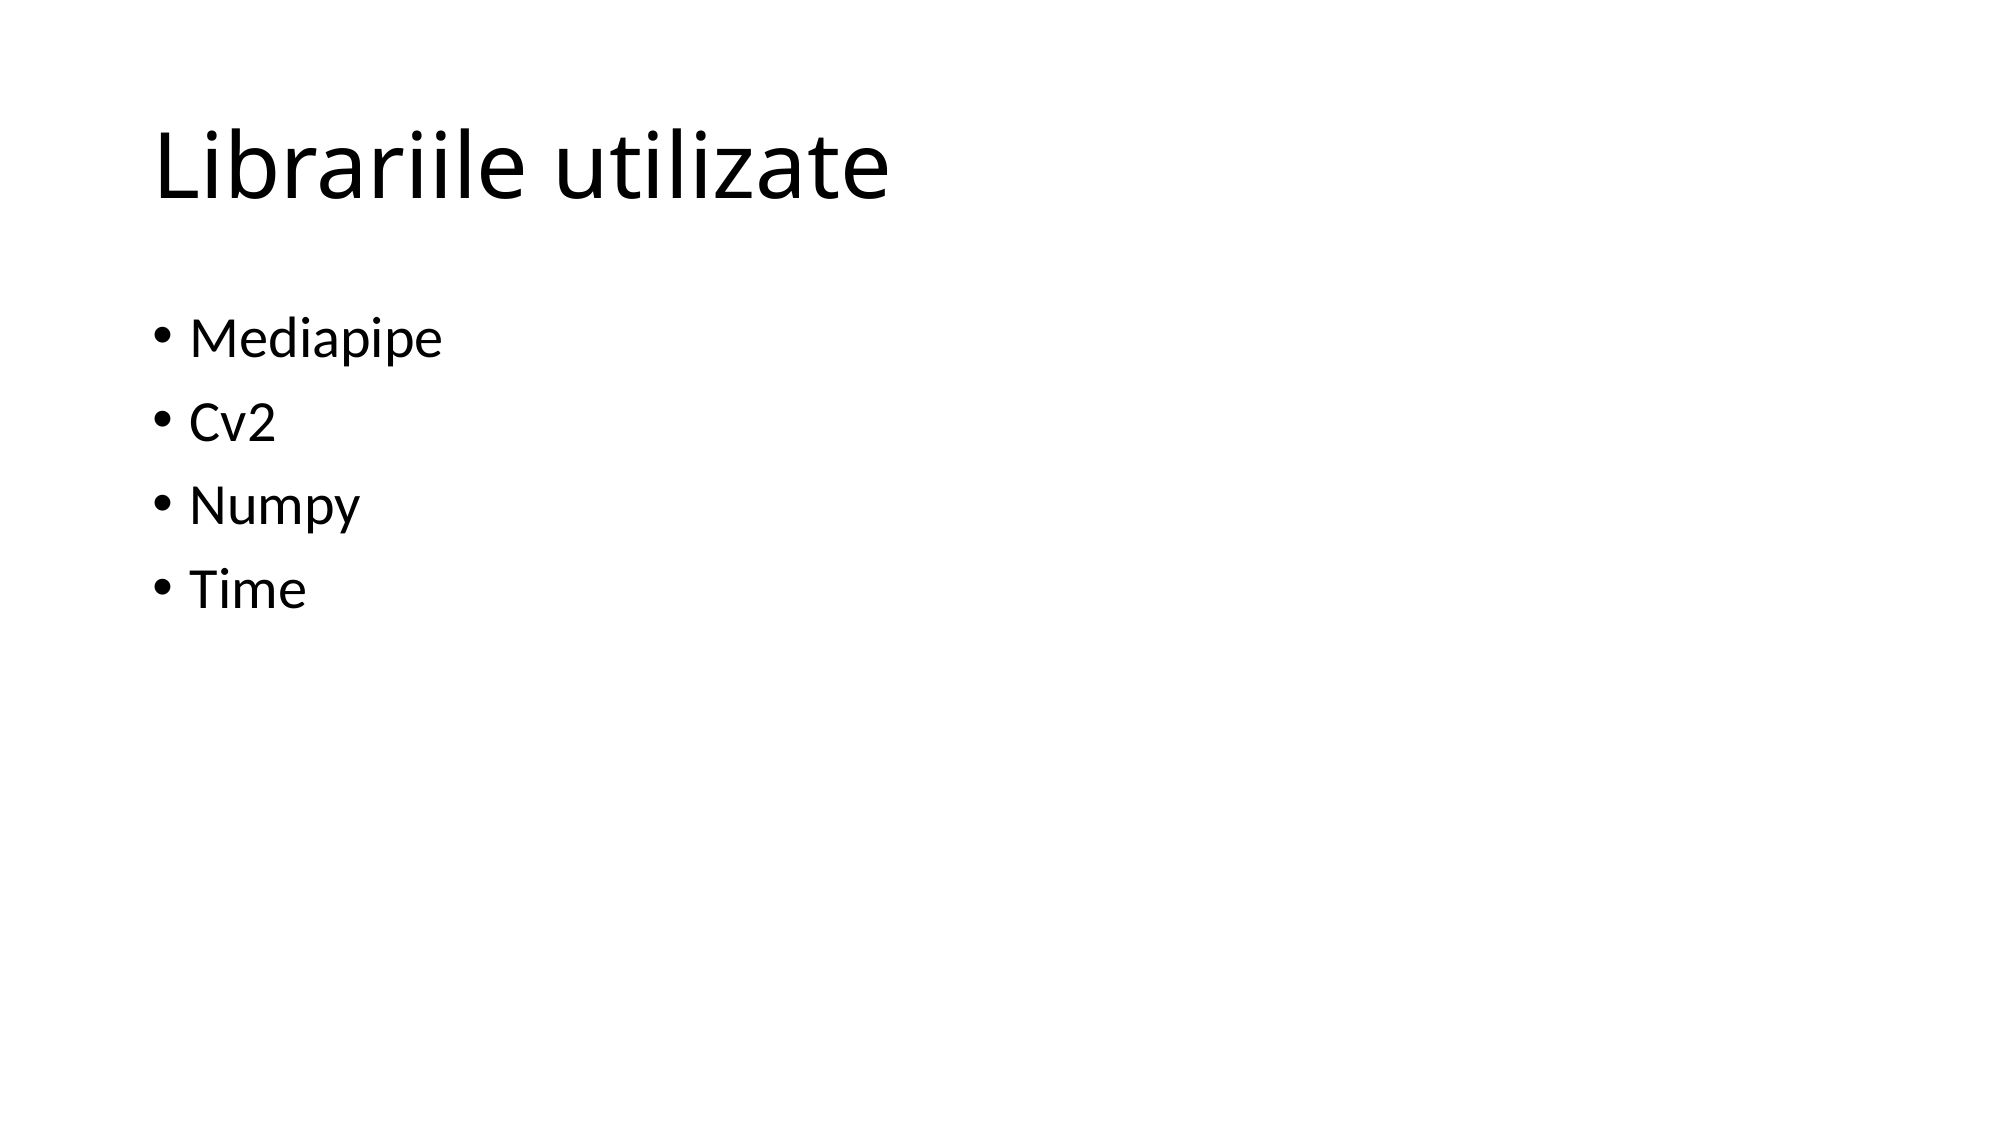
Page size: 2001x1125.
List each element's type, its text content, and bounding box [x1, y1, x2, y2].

list Mediapipe Cv2 Numpy Time [137, 299, 1863, 1014]
title Librariile utilizate [137, 59, 1863, 278]
